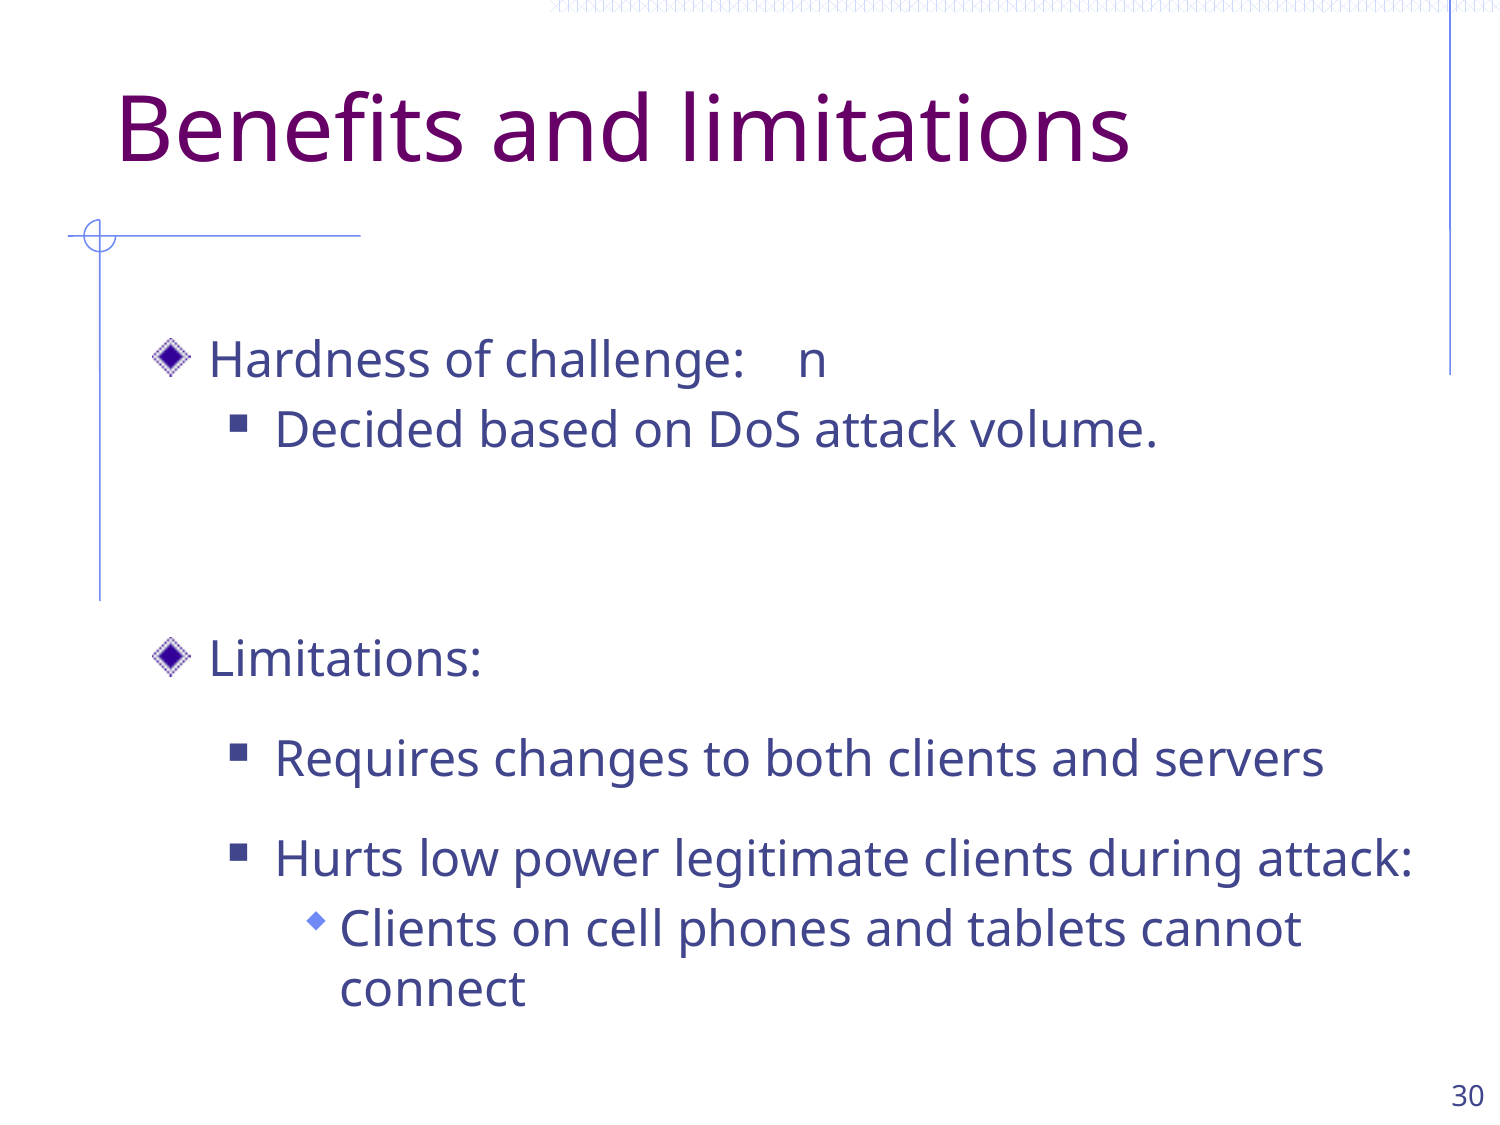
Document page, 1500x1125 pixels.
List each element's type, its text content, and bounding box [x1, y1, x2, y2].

picture [152, 338, 191, 377]
slide_number 30 [1187, 1049, 1500, 1125]
title Benefits and limitations [99, 50, 1375, 188]
picture [152, 637, 191, 677]
list Hardness of challenge: n Decided based on DoS attack volume. Limitations: Requires changes to both clients and servers Hurts low power legitimate clients during attack: Clients on cell phones and tablets cannot connect [137, 249, 1450, 1113]
